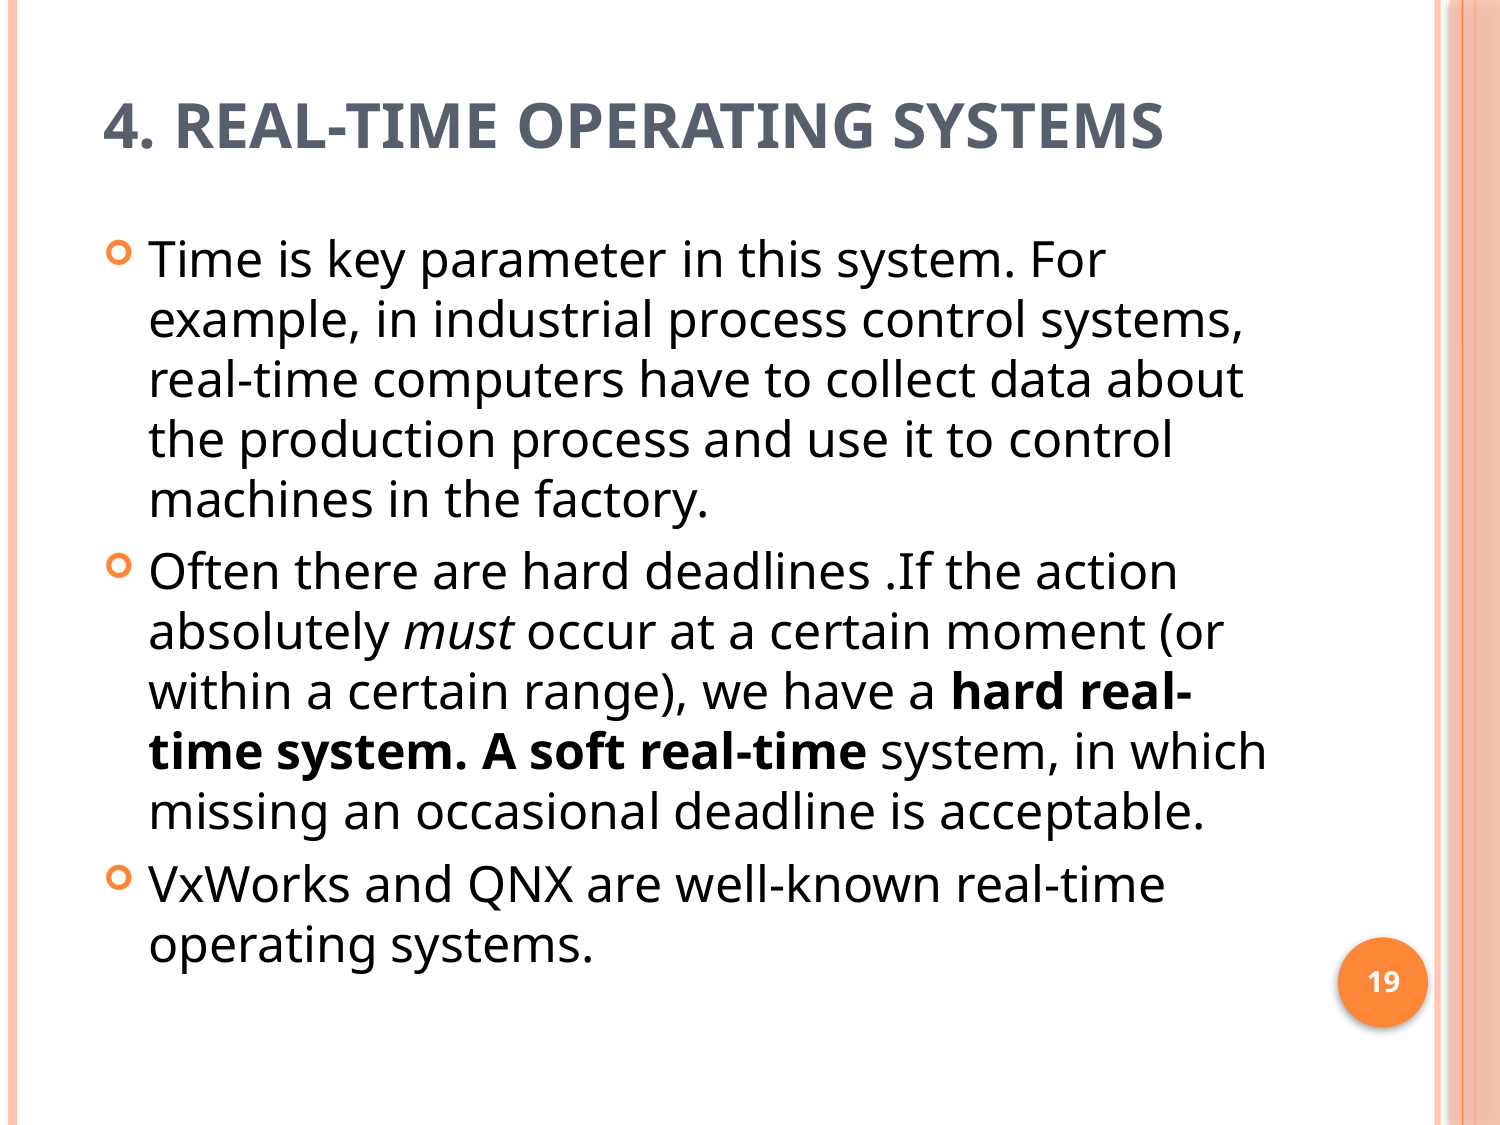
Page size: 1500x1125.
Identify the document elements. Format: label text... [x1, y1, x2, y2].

list Time is key parameter in this system. For example, in industrial process control systems, real-time computers have to collect data about the production process and use it to control machines in the factory. Often there are hard deadlines .If the action absolutely must occur at a certain moment (or within a certain range), we have a hard real-time system. A soft real-time system, in which missing an occasional deadline is acceptable. VxWorks and QNX are well-known real-time operating systems. [88, 244, 1314, 1086]
slide_number 19 [1333, 940, 1434, 1027]
title 4. Real-Time Operating Systems [88, 78, 1500, 244]
